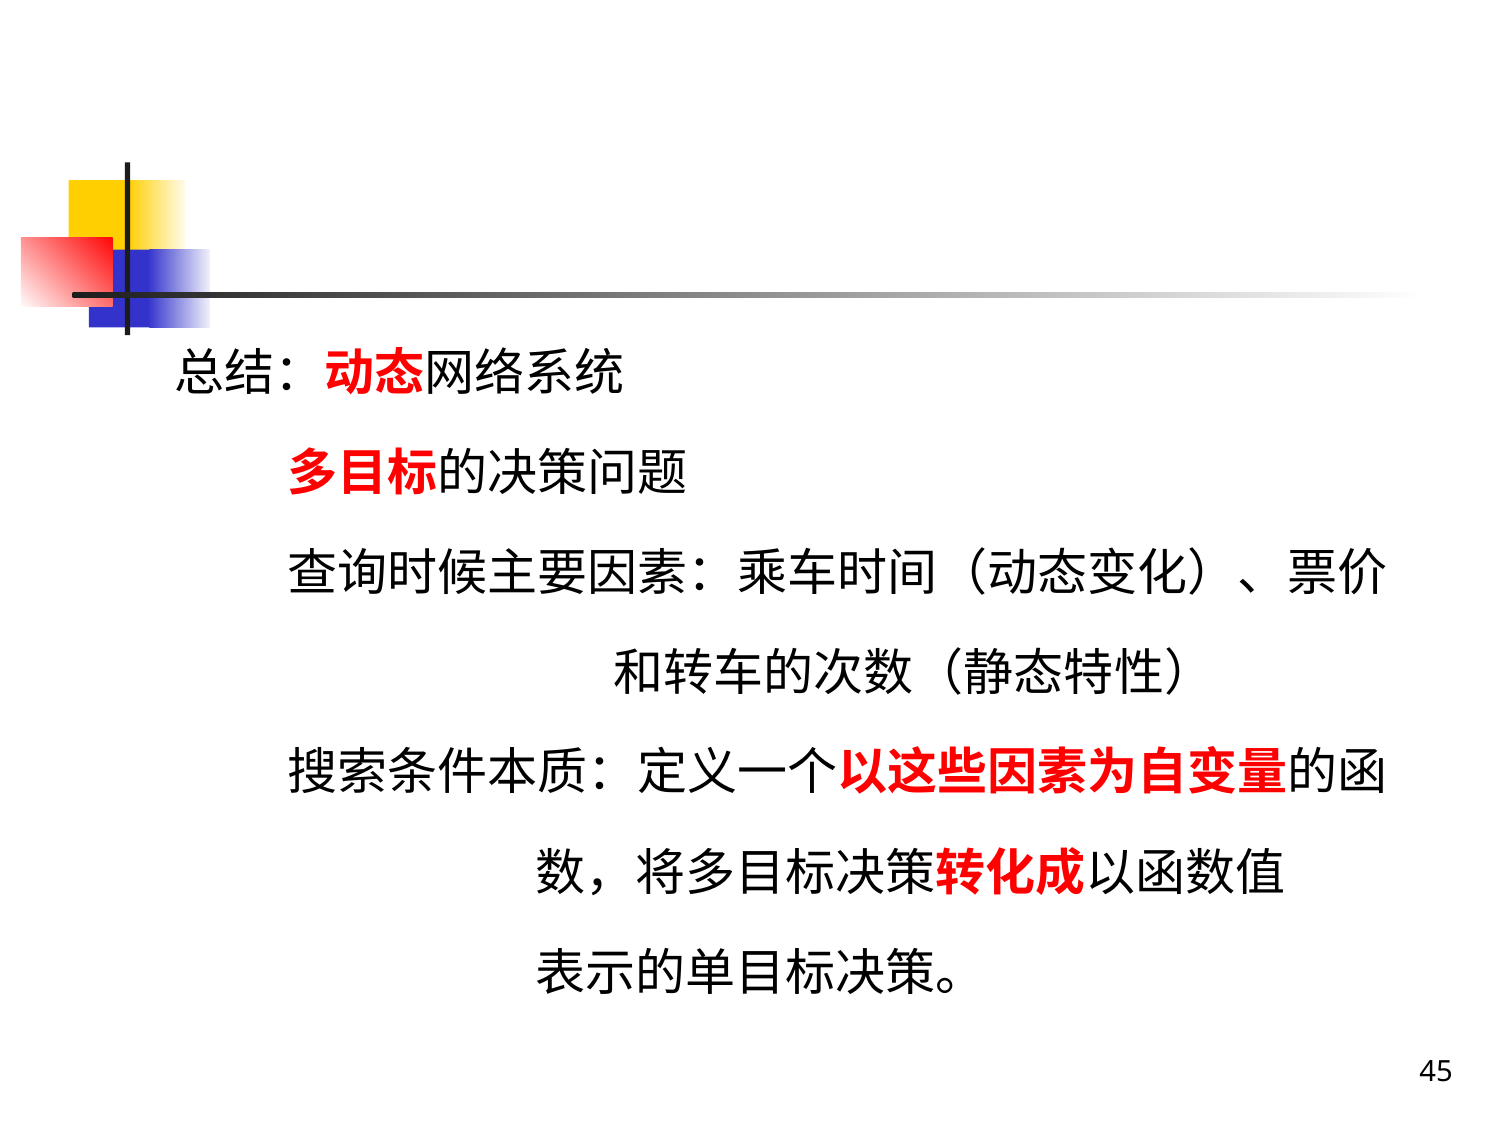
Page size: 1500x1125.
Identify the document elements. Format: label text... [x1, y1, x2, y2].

slide_number 45 [1155, 1024, 1468, 1100]
list 总结：动态网络系统 多目标的决策问题 查询时候主要因素：乘车时间（动态变化）、票价 和转车的次数（静态特性） 搜索条件本质：定义一个以这些因素为自变量的函 数，将多目标决策转化成以函数值 表示的单目标决策。 [159, 302, 1469, 1006]
